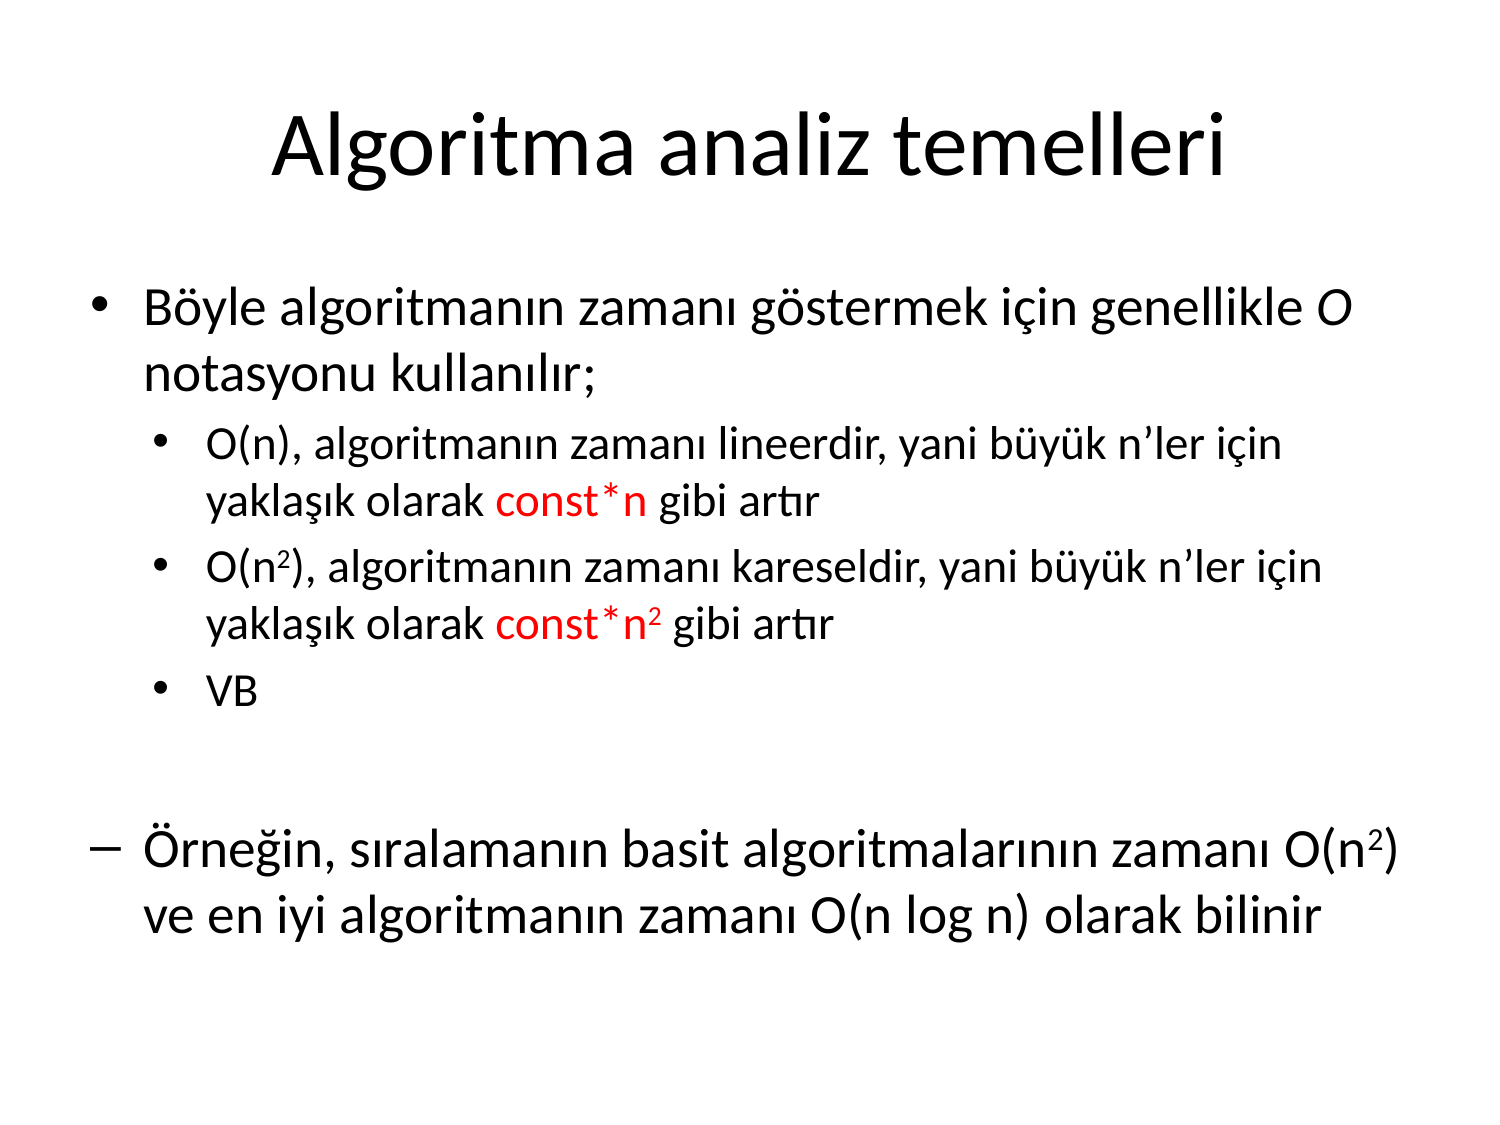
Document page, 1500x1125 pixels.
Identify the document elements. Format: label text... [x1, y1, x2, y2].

list Böyle algoritmanın zamanı göstermek için genellikle O notasyonu kullanılır; O(n), algoritmanın zamanı lineerdir, yani büyük n’ler için yaklaşık olarak const*n gibi artır O(n2), algoritmanın zamanı kareseldir, yani büyük n’ler için yaklaşık olarak const*n2 gibi artır VB Örneğin, sıralamanın basit algoritmalarının zamanı O(n2) ve en iyi algoritmanın zamanı O(n log n) olarak bilinir [75, 262, 1425, 1005]
title Algoritma analiz temelleri [75, 45, 1425, 233]
